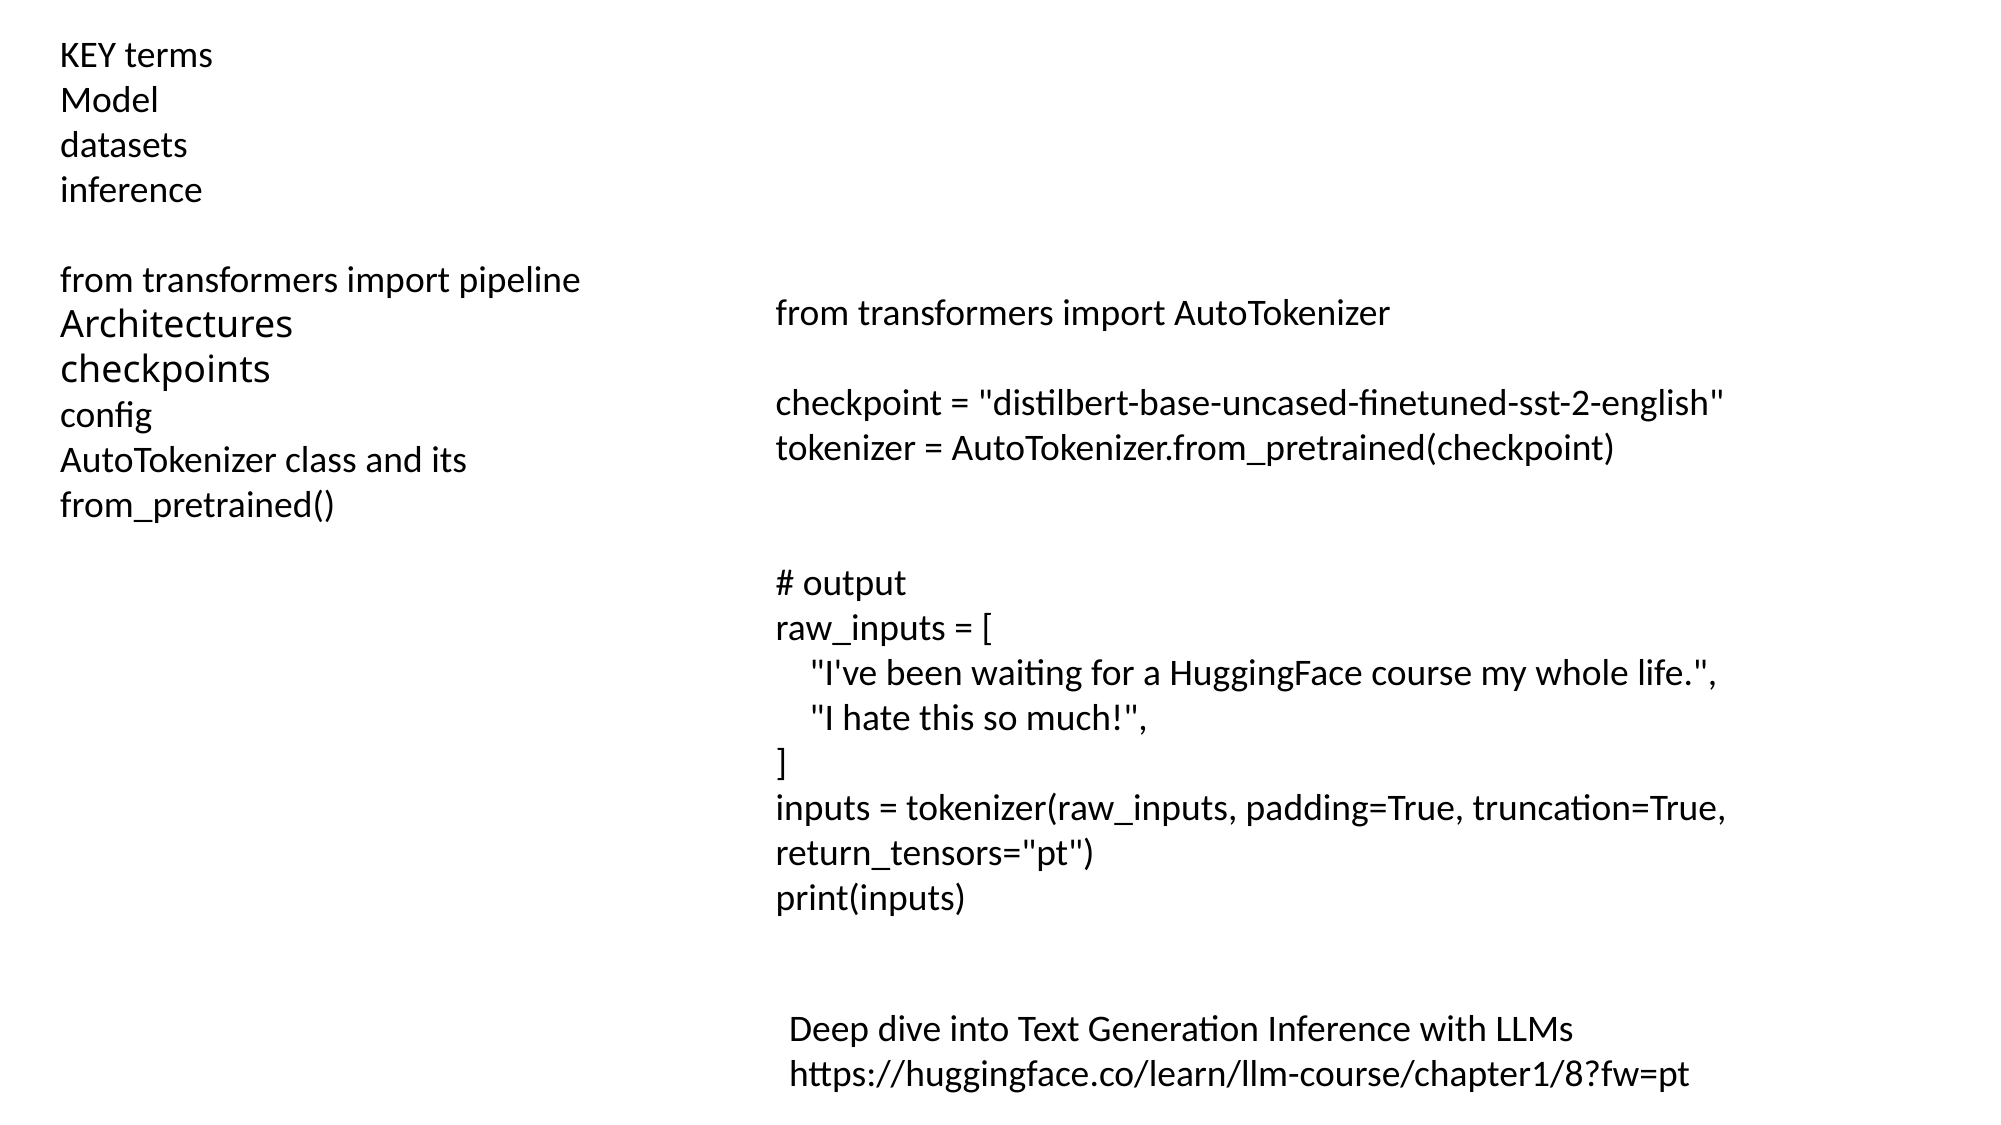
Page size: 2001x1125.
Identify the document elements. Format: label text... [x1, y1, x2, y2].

text_box KEY terms Model datasets inference from transformers import pipeline Architectures checkpoints config AutoTokenizer class and its from_pretrained() [45, 22, 713, 622]
text_box from transformers import AutoTokenizer checkpoint = "distilbert-base-uncased-finetuned-sst-2-english" tokenizer = AutoTokenizer.from_pretrained(checkpoint) # output raw_inputs = [ "I've been waiting for a HuggingFace course my whole life.", "I hate this so much!", ] inputs = tokenizer(raw_inputs, padding=True, truncation=True, return_tensors="pt") print(inputs) [760, 280, 1898, 926]
text_box Deep dive into Text Generation Inference with LLMs https://huggingface.co/learn/llm-course/chapter1/8?fw=pt [774, 996, 2000, 1101]
